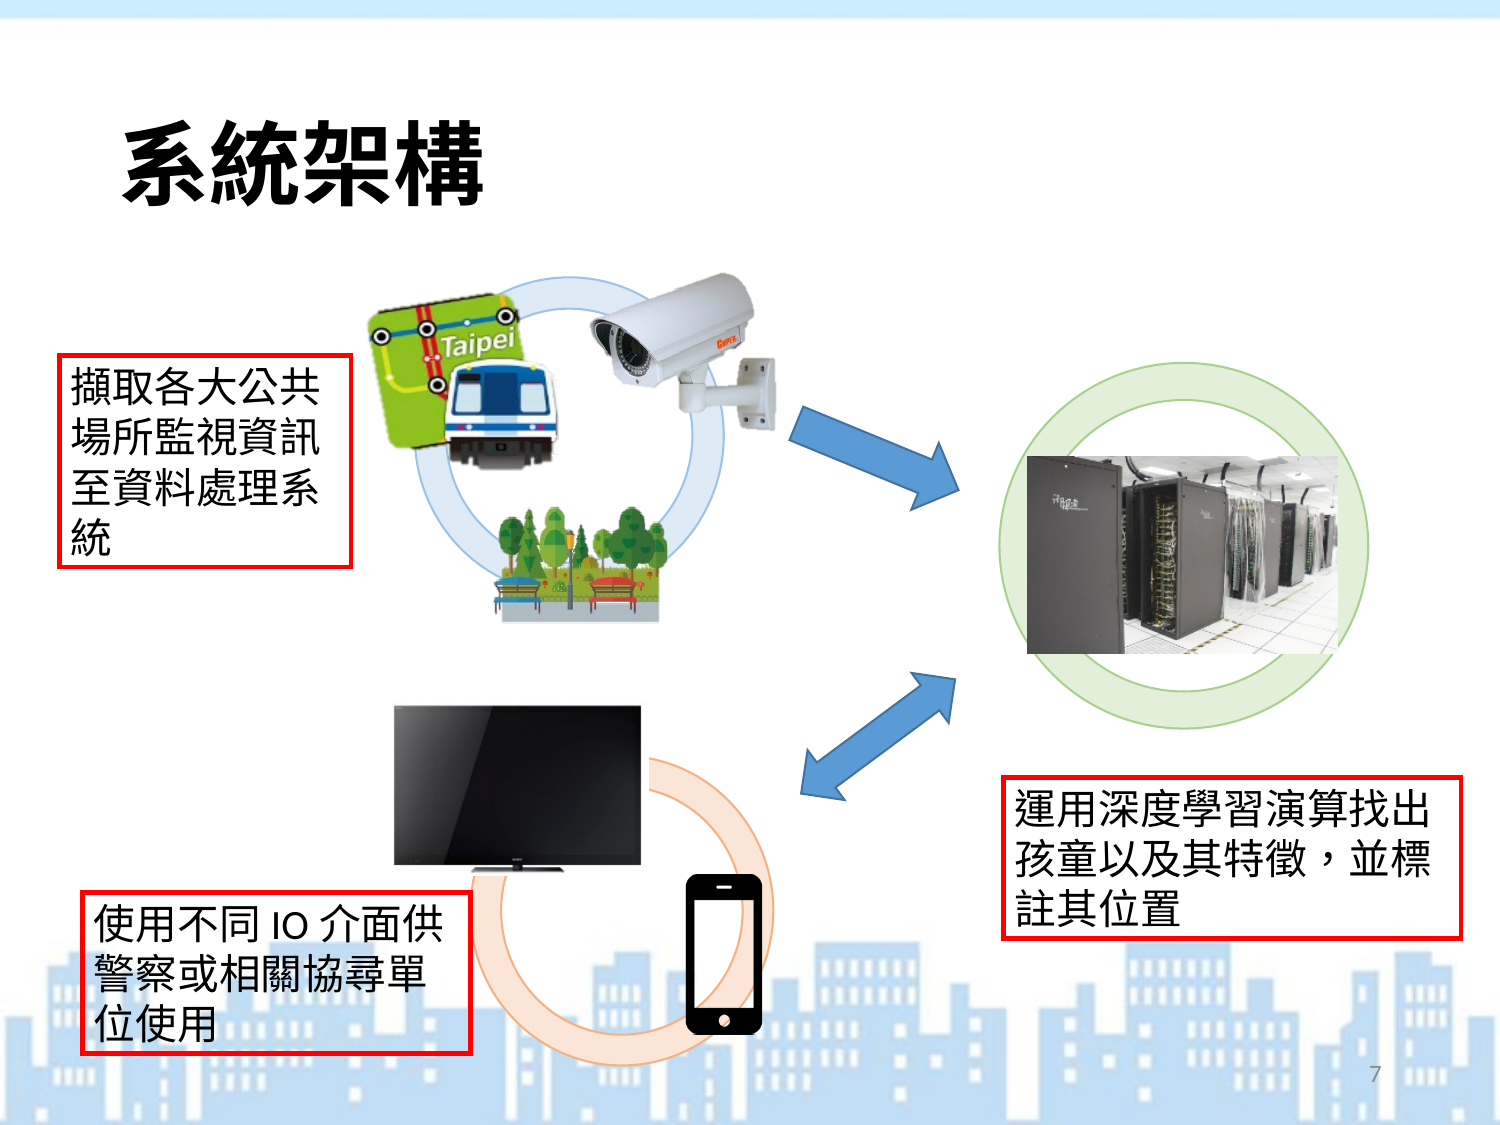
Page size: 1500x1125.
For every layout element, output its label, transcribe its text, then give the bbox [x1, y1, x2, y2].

text_box 使用不同IO介面供警察或相關協尋單位使用 [82, 891, 471, 1054]
text_box 擷取各大公共場所監視資訊至資料處理系統 [58, 355, 352, 568]
text_box [649, 757, 771, 874]
text_box [998, 361, 1370, 648]
text_box [417, 471, 493, 575]
text_box 運用深度學習演算找出孩童以及其特徵，並標註其位置 [1002, 776, 1462, 940]
text_box [1033, 654, 1334, 730]
text_box [668, 458, 724, 559]
text_box 系統架構 [103, 59, 1397, 278]
picture [0, 0, 1500, 1125]
slide_number 7 [1059, 1042, 1397, 1103]
text_box [510, 278, 588, 312]
text_box [470, 876, 714, 1067]
text_box [788, 405, 960, 512]
text_box [799, 671, 957, 802]
